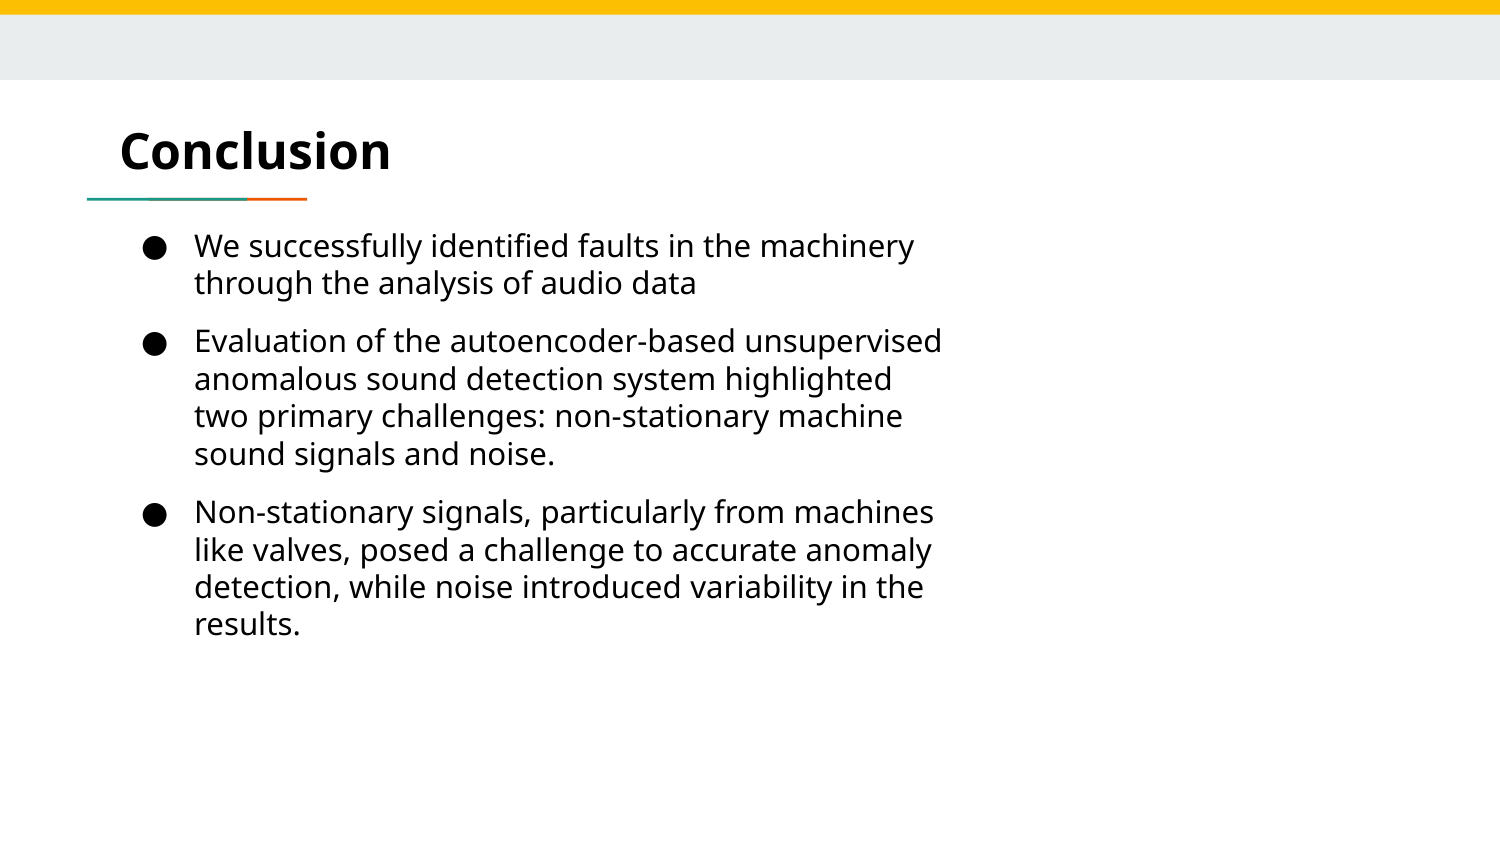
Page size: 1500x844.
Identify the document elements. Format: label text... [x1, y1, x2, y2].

title Conclusion [104, 104, 834, 192]
text_box [0, 0, 1500, 15]
text_box We successfully identified faults in the machinery through the analysis of audio data Evaluation of the autoencoder-based unsupervised anomalous sound detection system highlighted two primary challenges: non-stationary machine sound signals and noise. Non-stationary signals, particularly from machines like valves, posed a challenge to accurate anomaly detection, while noise introduced variability in the results. [104, 210, 960, 729]
